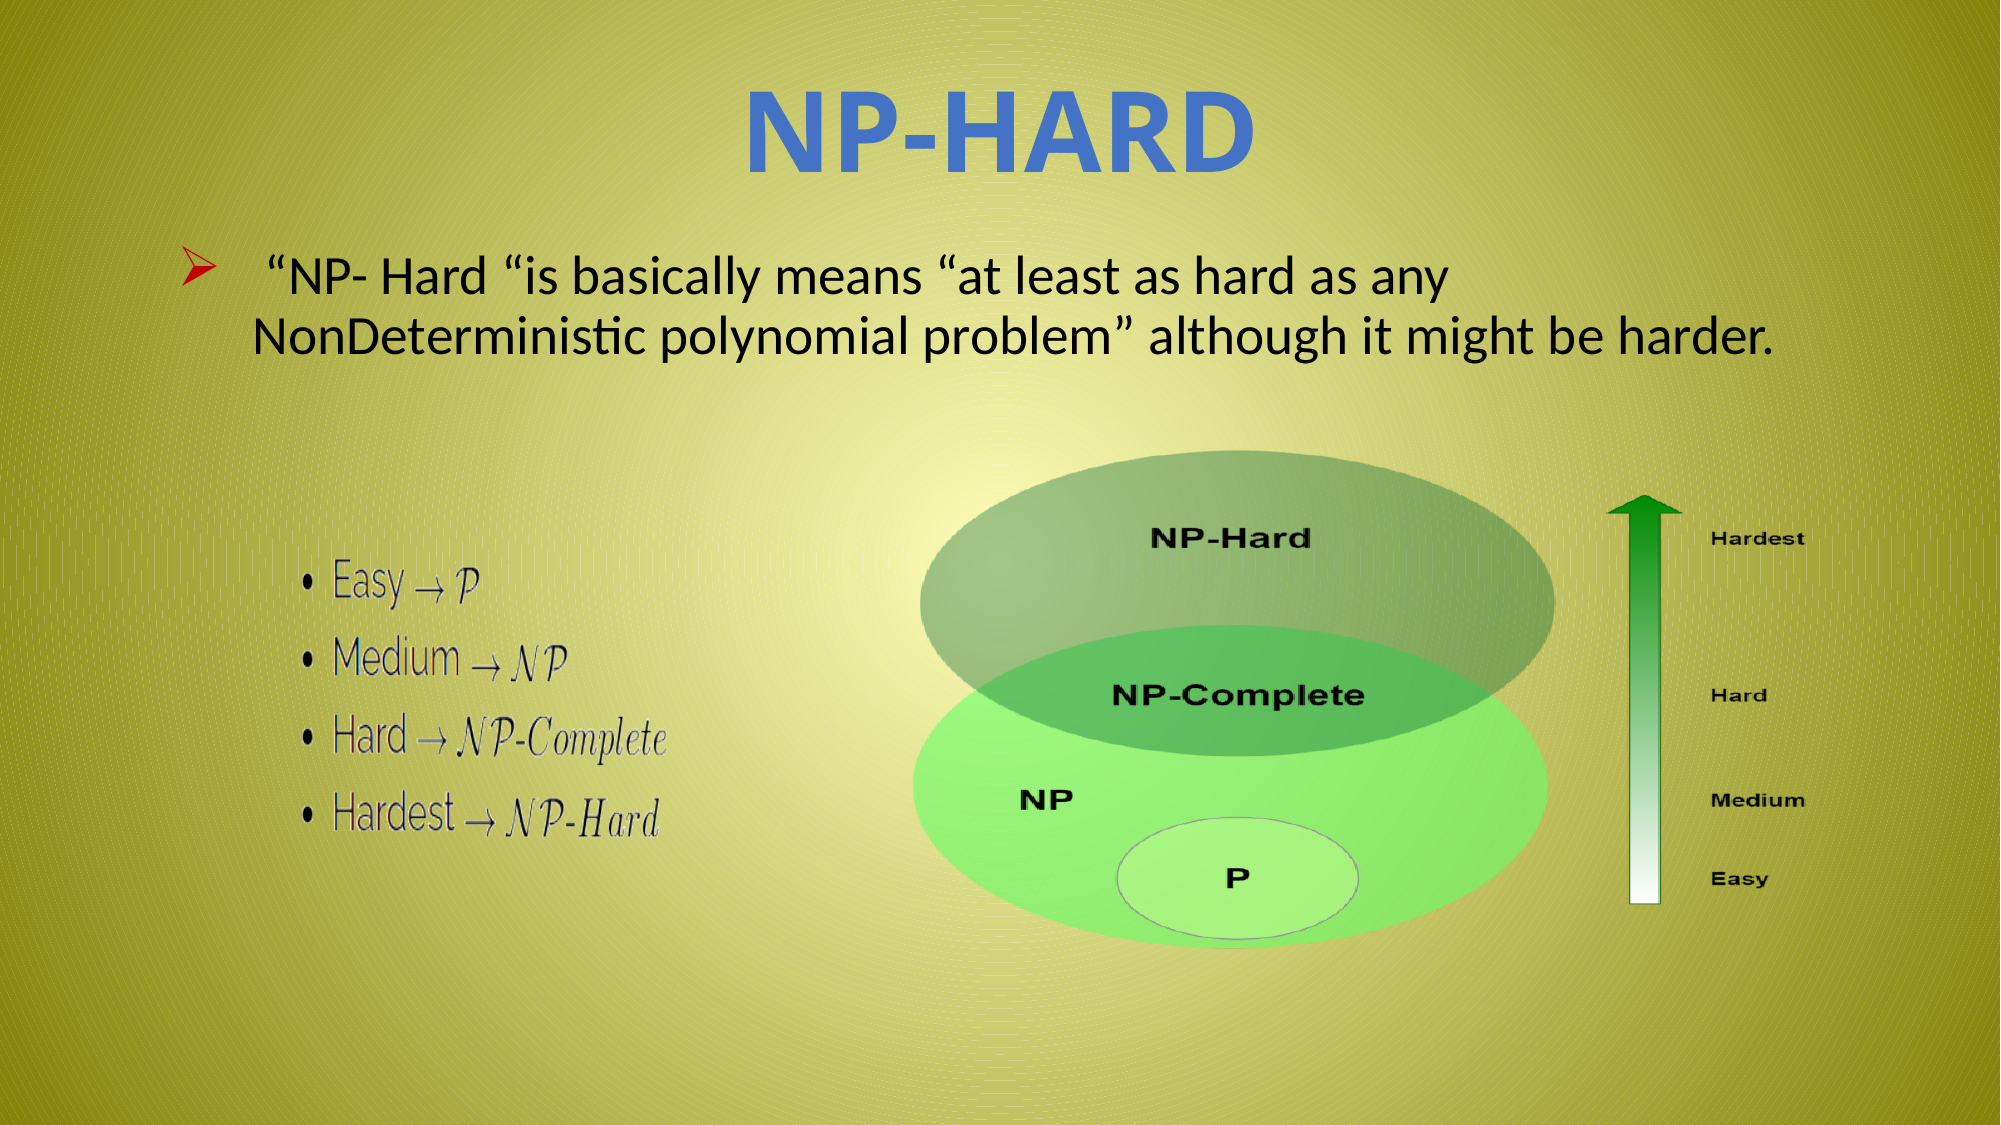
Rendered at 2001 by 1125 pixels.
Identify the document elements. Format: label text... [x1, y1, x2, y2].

picture [254, 531, 688, 868]
picture [913, 450, 1863, 949]
list “NP- Hard “is basically means “at least as hard as any NonDeterministic polynomial problem” although it might be harder. [137, 231, 1863, 1014]
title NP-HARD [137, 59, 1863, 186]
